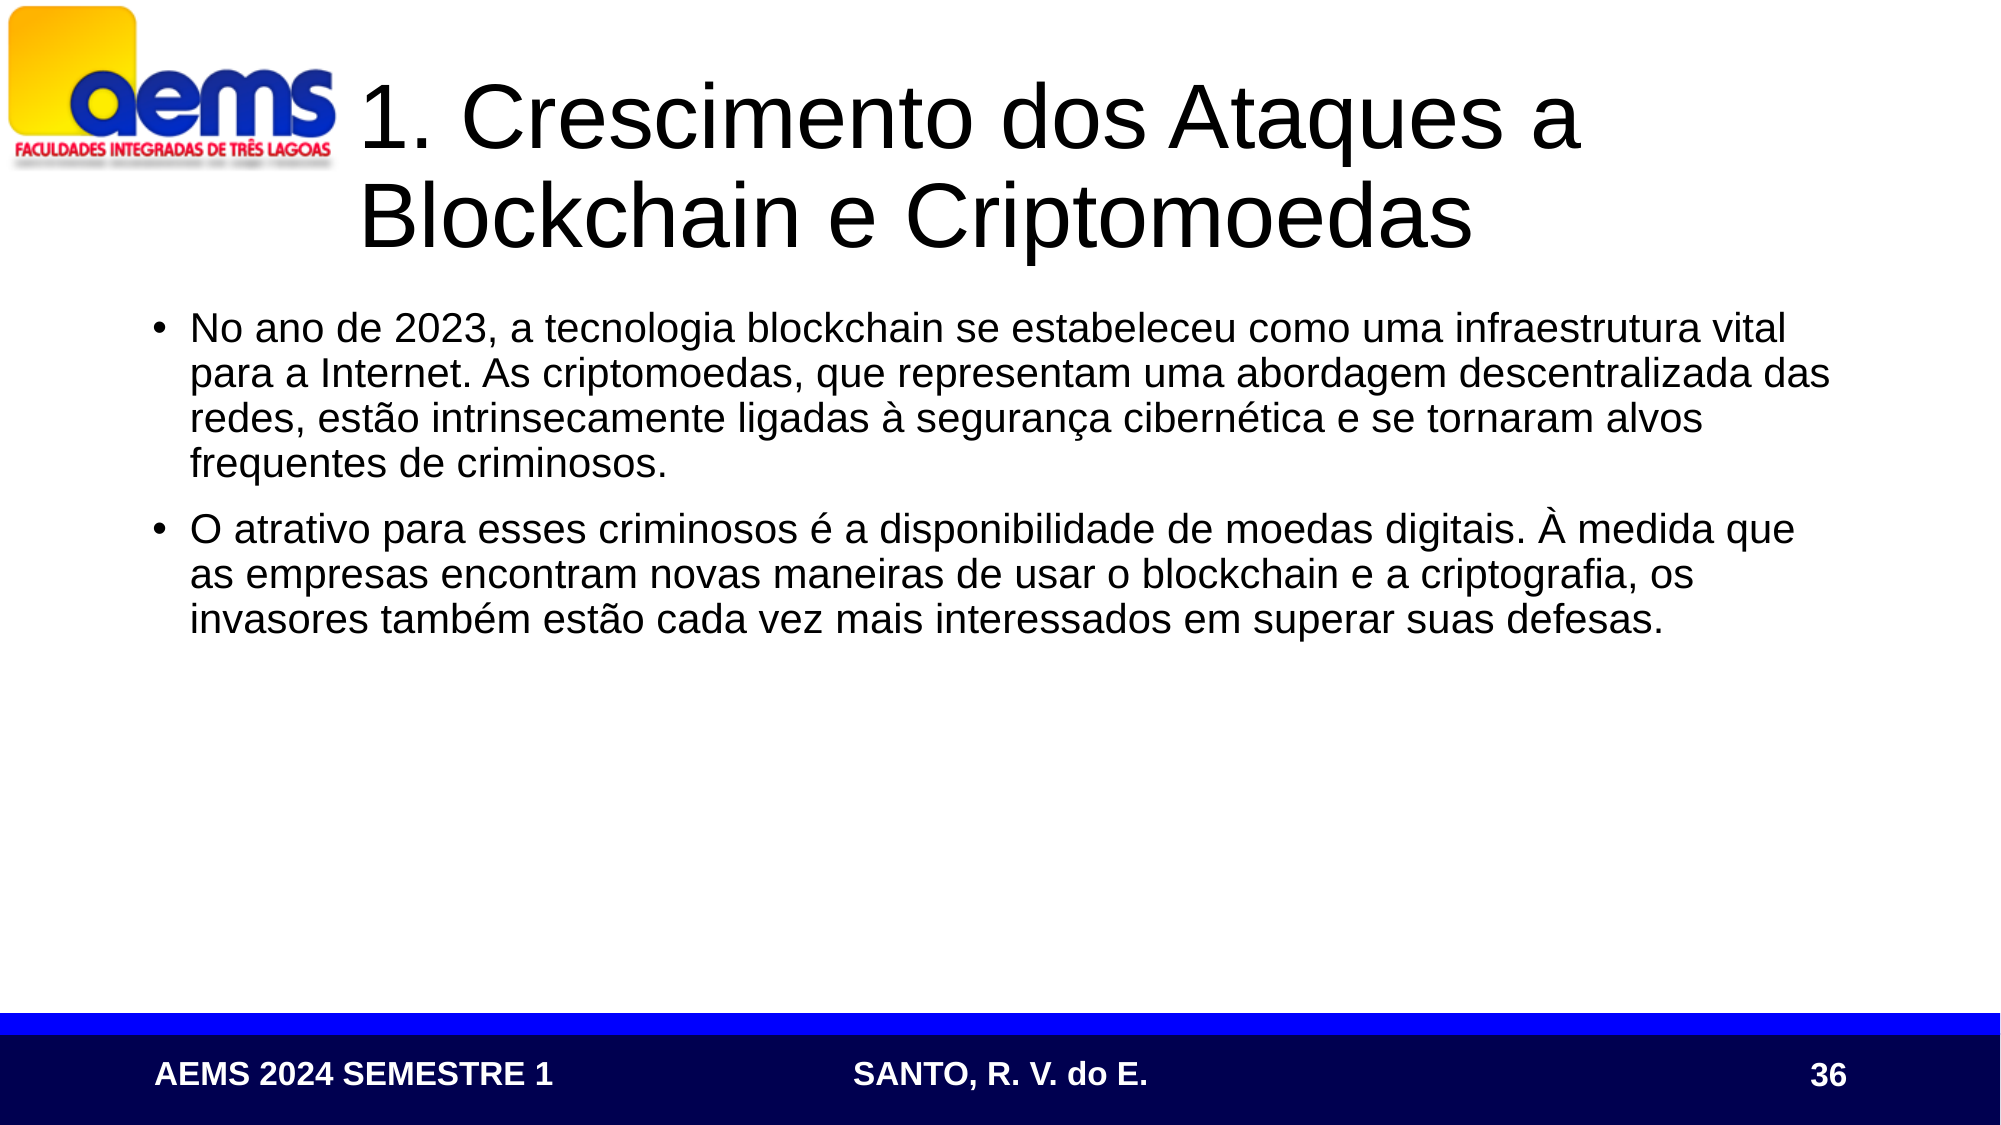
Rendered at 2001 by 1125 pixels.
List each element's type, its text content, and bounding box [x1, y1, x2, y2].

picture [0, 0, 344, 180]
list No ano de 2023, a tecnologia blockchain se estabeleceu como uma infraestrutura vital para a Internet. As criptomoedas, que representam uma abordagem descentralizada das redes, estão intrinsecamente ligadas à segurança cibernética e se tornaram alvos frequentes de criminosos. O atrativo para esses criminosos é a disponibilidade de moedas digitais. À medida que as empresas encontram novas maneiras de usar o blockchain e a criptografia, os invasores também estão cada vez mais interessados em superar suas defesas. [137, 299, 1863, 1014]
slide_number 36 [1412, 1042, 1863, 1103]
title 1. Crescimento dos Ataques a Blockchain e Criptomoedas [343, 59, 1863, 278]
